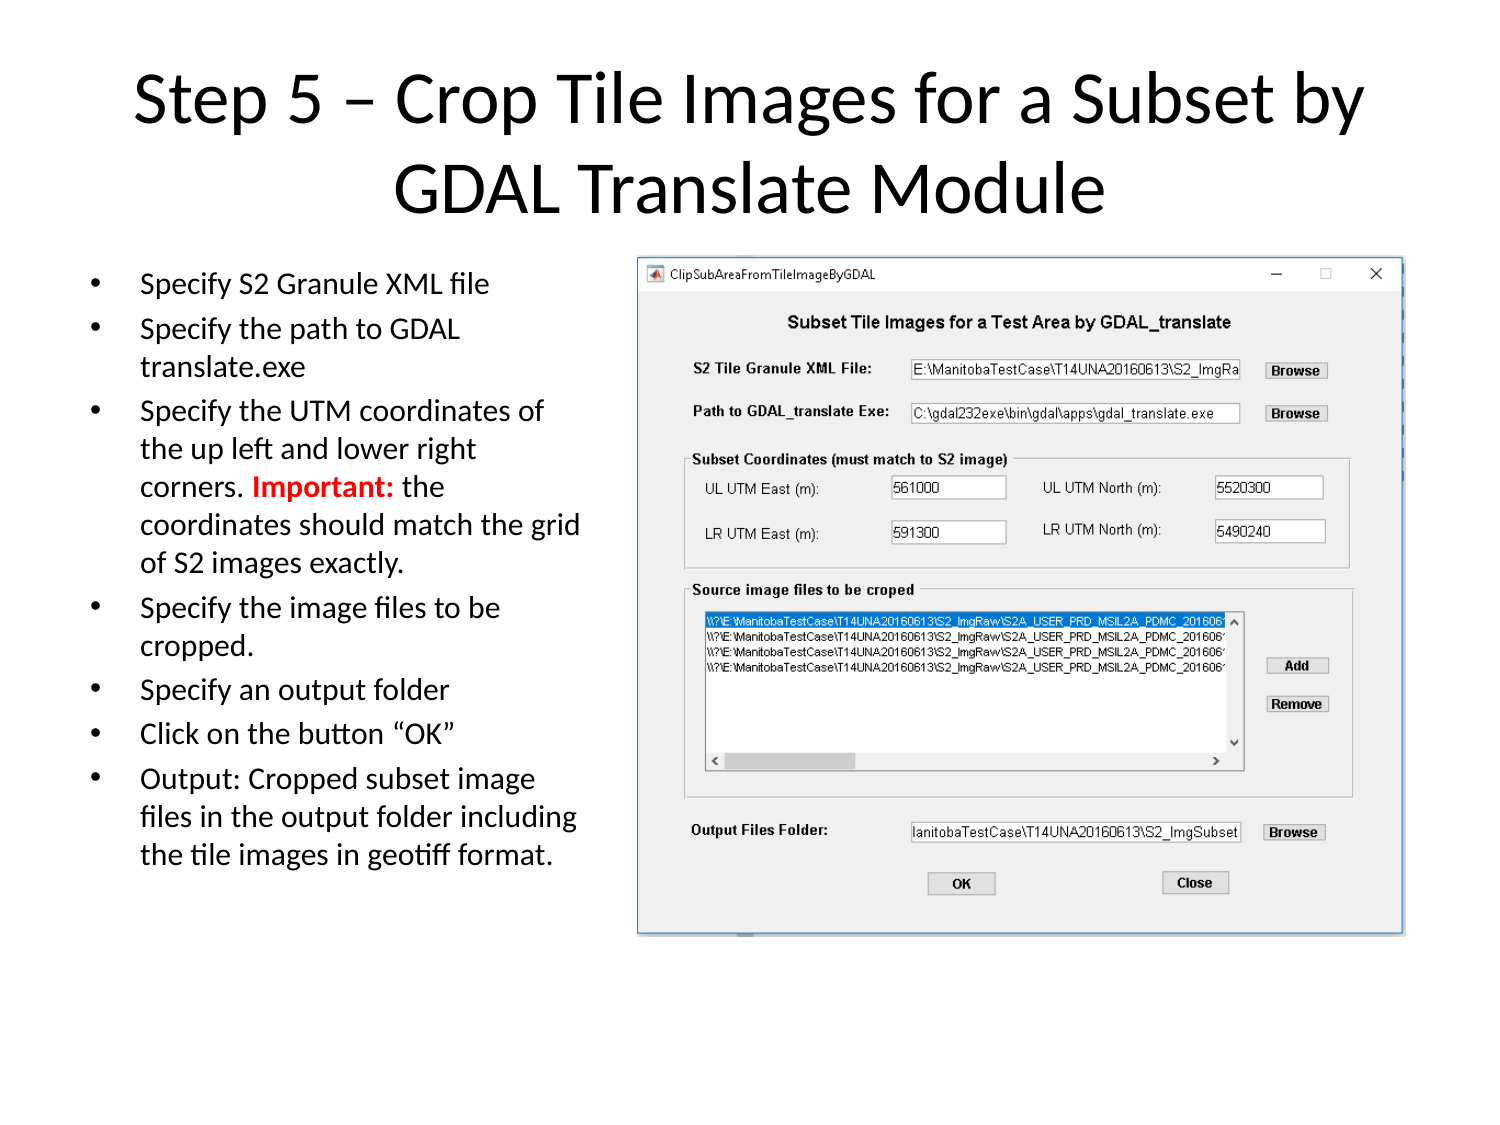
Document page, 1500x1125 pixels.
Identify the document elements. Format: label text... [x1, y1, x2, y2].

list Specify S2 Granule XML file Specify the path to GDAL translate.exe Specify the UTM coordinates of the up left and lower right corners. Important: the coordinates should match the grid of S2 images exactly. Specify the image files to be cropped. Specify an output folder Click on the button “OK” Output: Cropped subset image files in the output folder including the tile images in geotiff format. [75, 255, 600, 1063]
title Step 5 – Crop Tile Images for a Subset by GDAL Translate Module [75, 45, 1425, 233]
picture [637, 255, 1406, 938]
